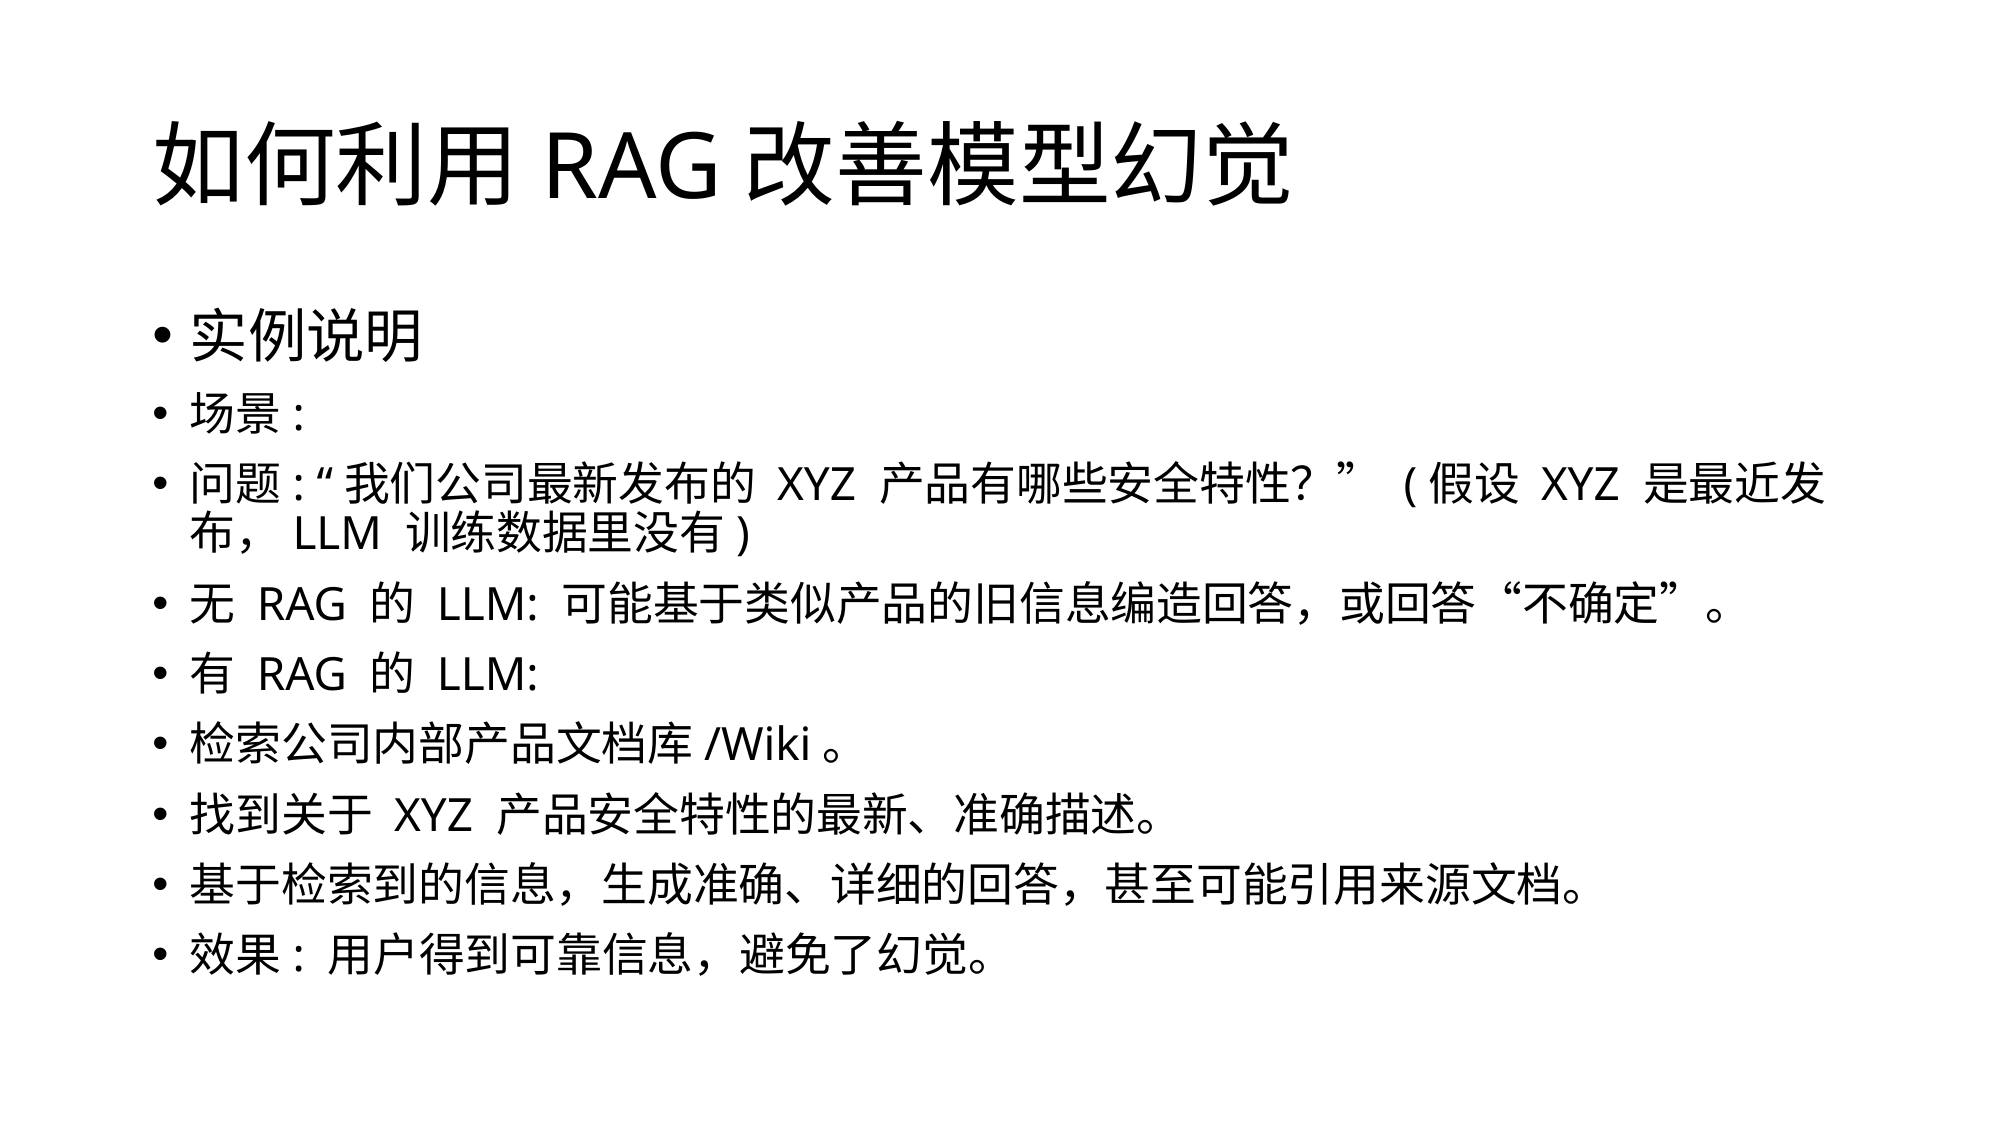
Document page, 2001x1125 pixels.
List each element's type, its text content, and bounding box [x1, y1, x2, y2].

title 如何利用RAG改善模型幻觉 [137, 59, 1863, 278]
list 实例说明 场景: 问题: “我们公司最新发布的 XYZ 产品有哪些安全特性？” (假设 XYZ 是最近发布，LLM 训练数据里没有) 无 RAG 的 LLM: 可能基于类似产品的旧信息编造回答，或回答“不确定”。 有 RAG 的 LLM: 检索公司内部产品文档库/Wiki。 找到关于 XYZ 产品安全特性的最新、准确描述。 基于检索到的信息，生成准确、详细的回答，甚至可能引用来源文档。 效果: 用户得到可靠信息，避免了幻觉。 [137, 299, 1863, 1014]
